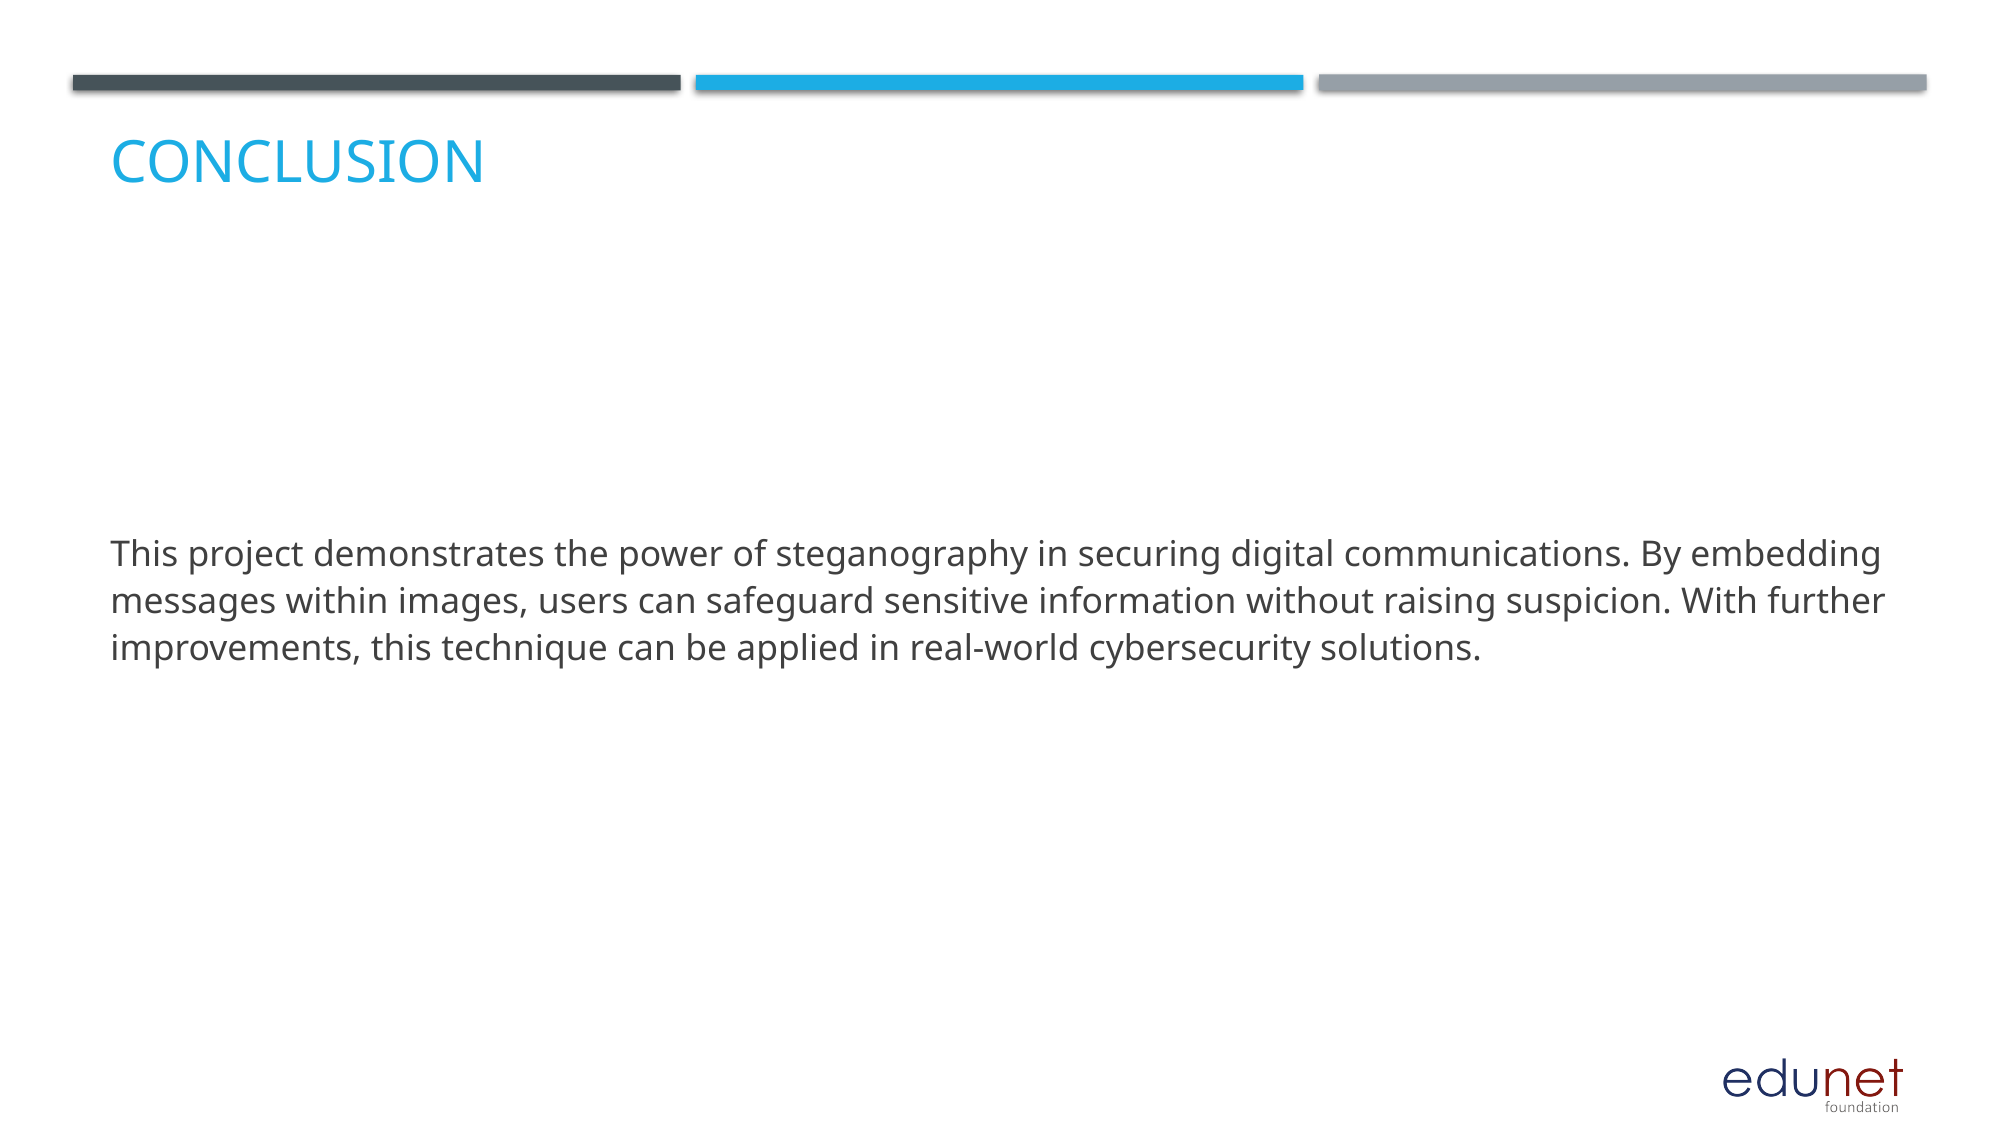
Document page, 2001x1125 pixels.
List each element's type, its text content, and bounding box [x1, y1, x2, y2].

title Conclusion [95, 115, 1905, 203]
list This project demonstrates the power of steganography in securing digital communications. By embedding messages within images, users can safeguard sensitive information without raising suspicion. With further improvements, this technique can be applied in real-world cybersecurity solutions. [95, 213, 1905, 981]
picture [1719, 1056, 1905, 1116]
